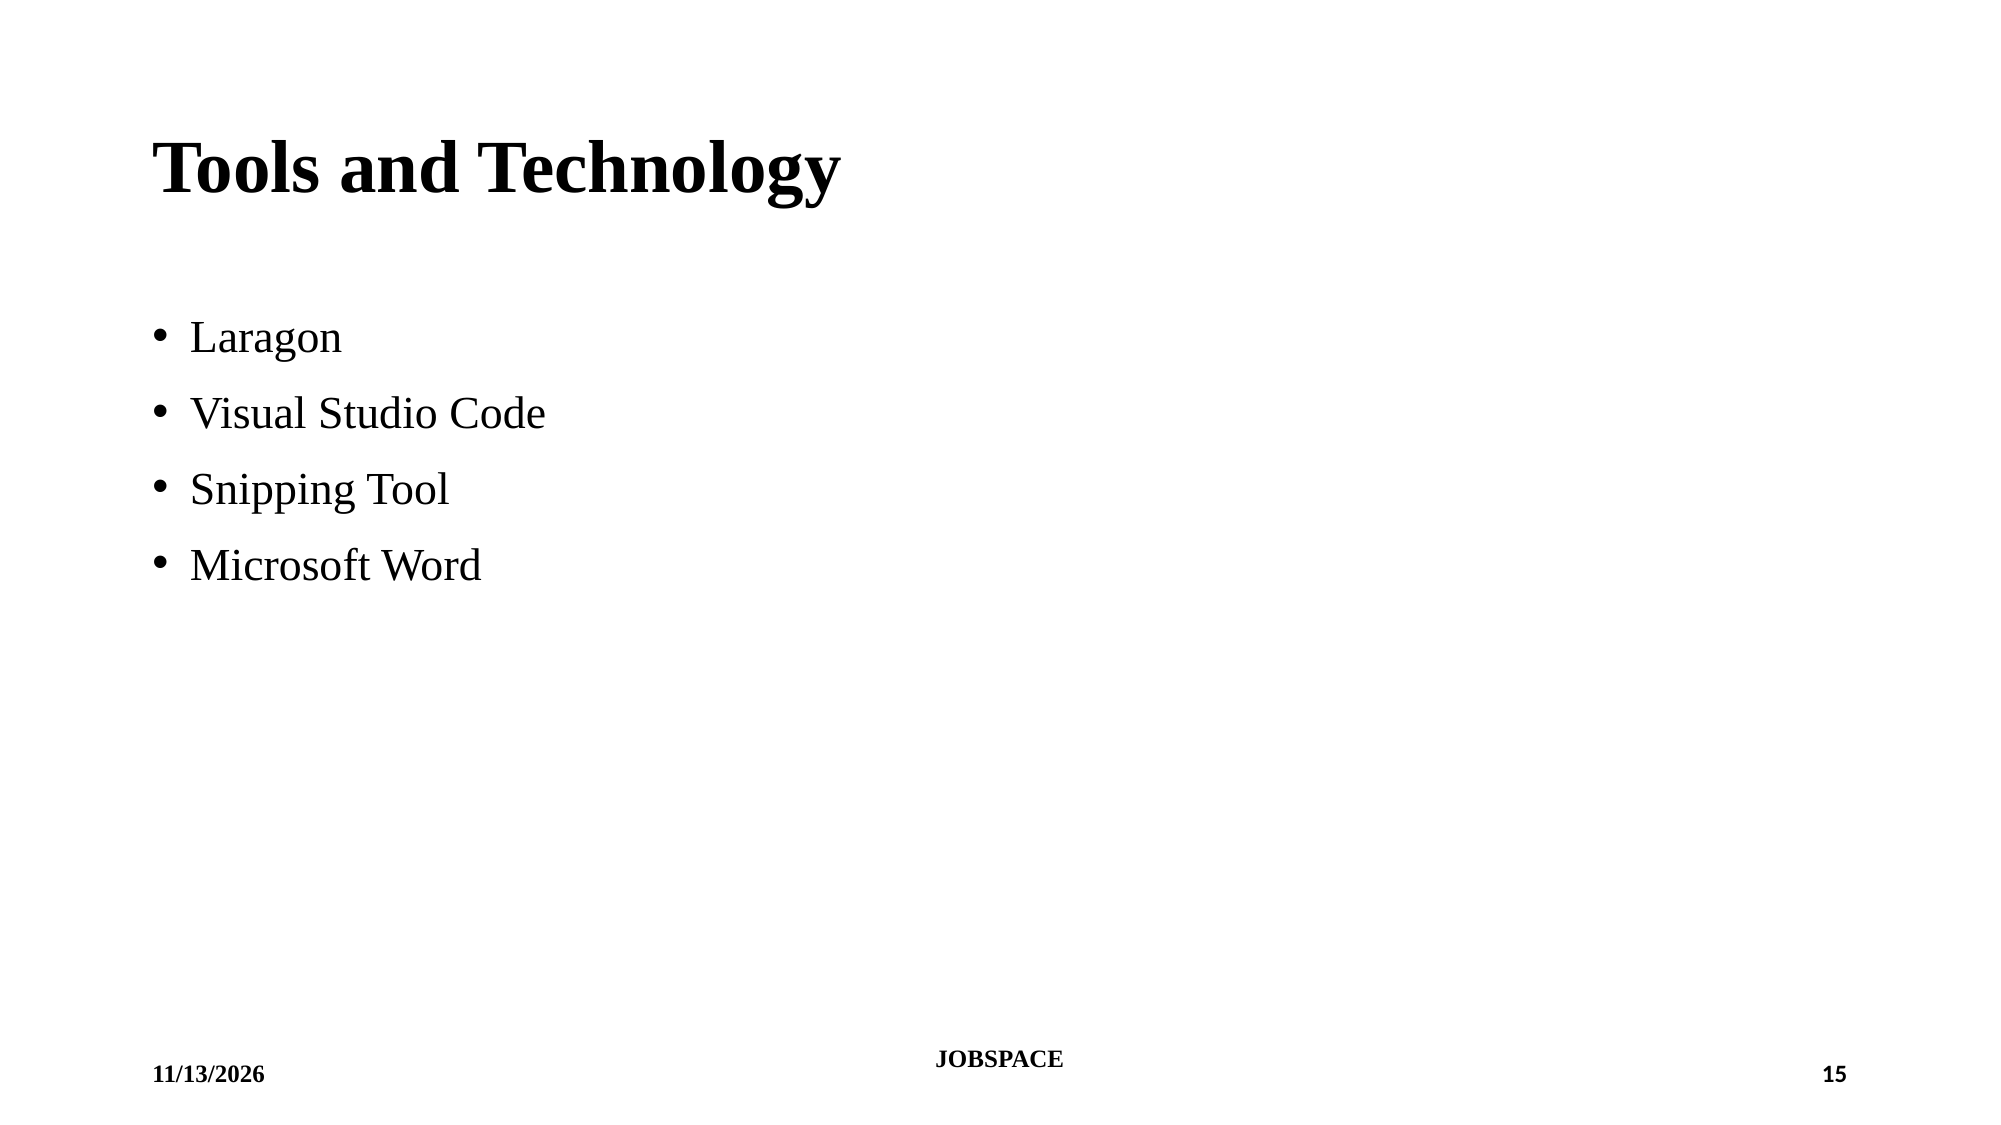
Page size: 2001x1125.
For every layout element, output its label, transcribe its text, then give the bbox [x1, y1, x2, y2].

slide_number 15 [1412, 1042, 1863, 1103]
title Tools and Technology [137, 59, 1863, 278]
list Laragon Visual Studio Code Snipping Tool Microsoft Word [137, 299, 1863, 1014]
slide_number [137, 1042, 588, 1103]
footer JOBSPACE [662, 1042, 1338, 1103]
